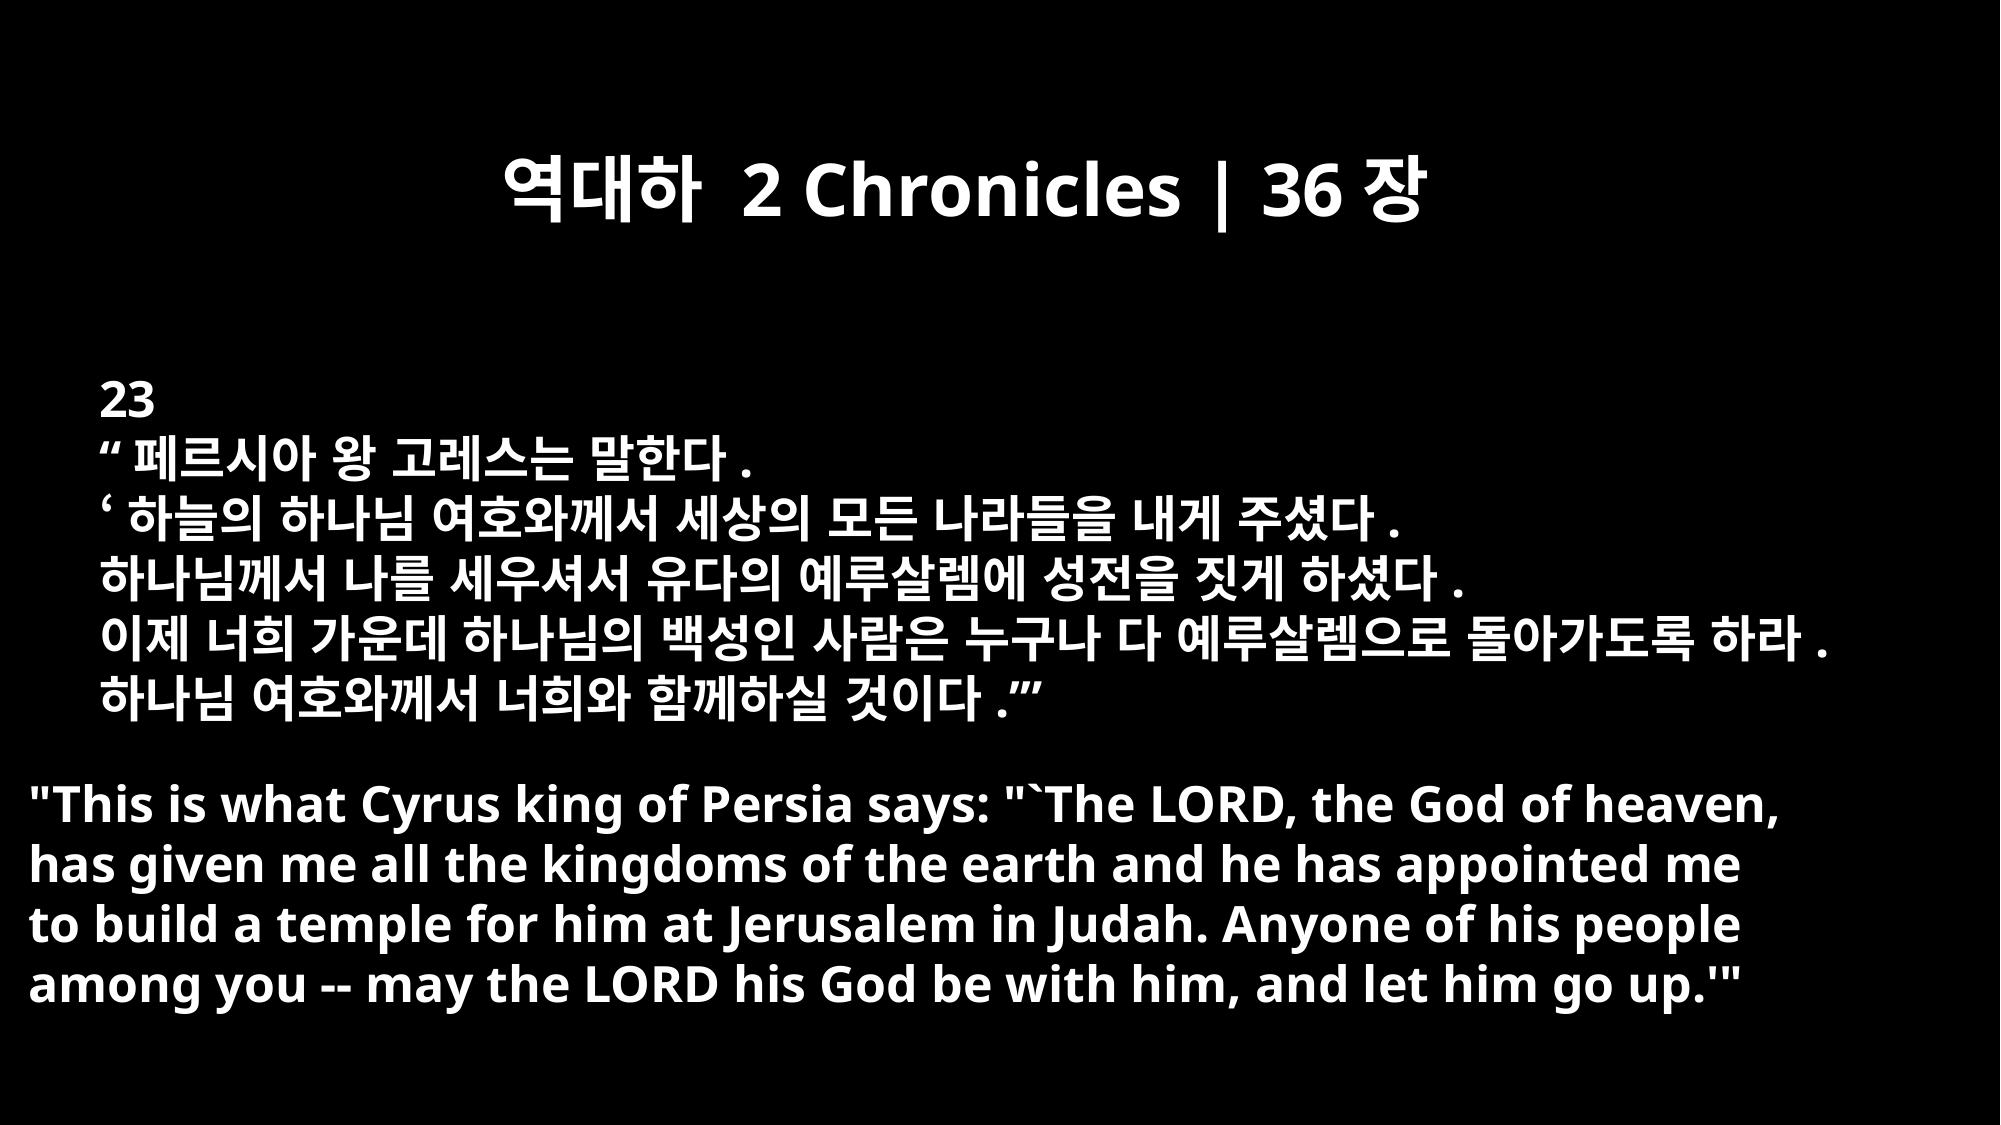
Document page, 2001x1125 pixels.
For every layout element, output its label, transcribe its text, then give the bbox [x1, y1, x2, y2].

text_box 역대하 2 Chronicles | 36장 [487, 136, 1445, 239]
text_box 23 “페르시아 왕 고레스는 말한다. ‘하늘의 하나님 여호와께서 세상의 모든 나라들을 내게 주셨다. 하나님께서 나를 세우셔서 유다의 예루살렘에 성전을 짓게 하셨다. 이제 너희 가운데 하나님의 백성인 사람은 누구나 다 예루살렘으로 돌아가도록 하라. 하나님 여호와께서 너희와 함께하실 것이다.’” [84, 359, 1845, 735]
text_box "This is what Cyrus king of Persia says: "`The LORD, the God of heaven, has given me all the kingdoms of the earth and he has appointed me to build a temple for him at Jerusalem in Judah. Anyone of his people among you -- may the LORD his God be with him, and let him go up.'" [13, 764, 1797, 1020]
